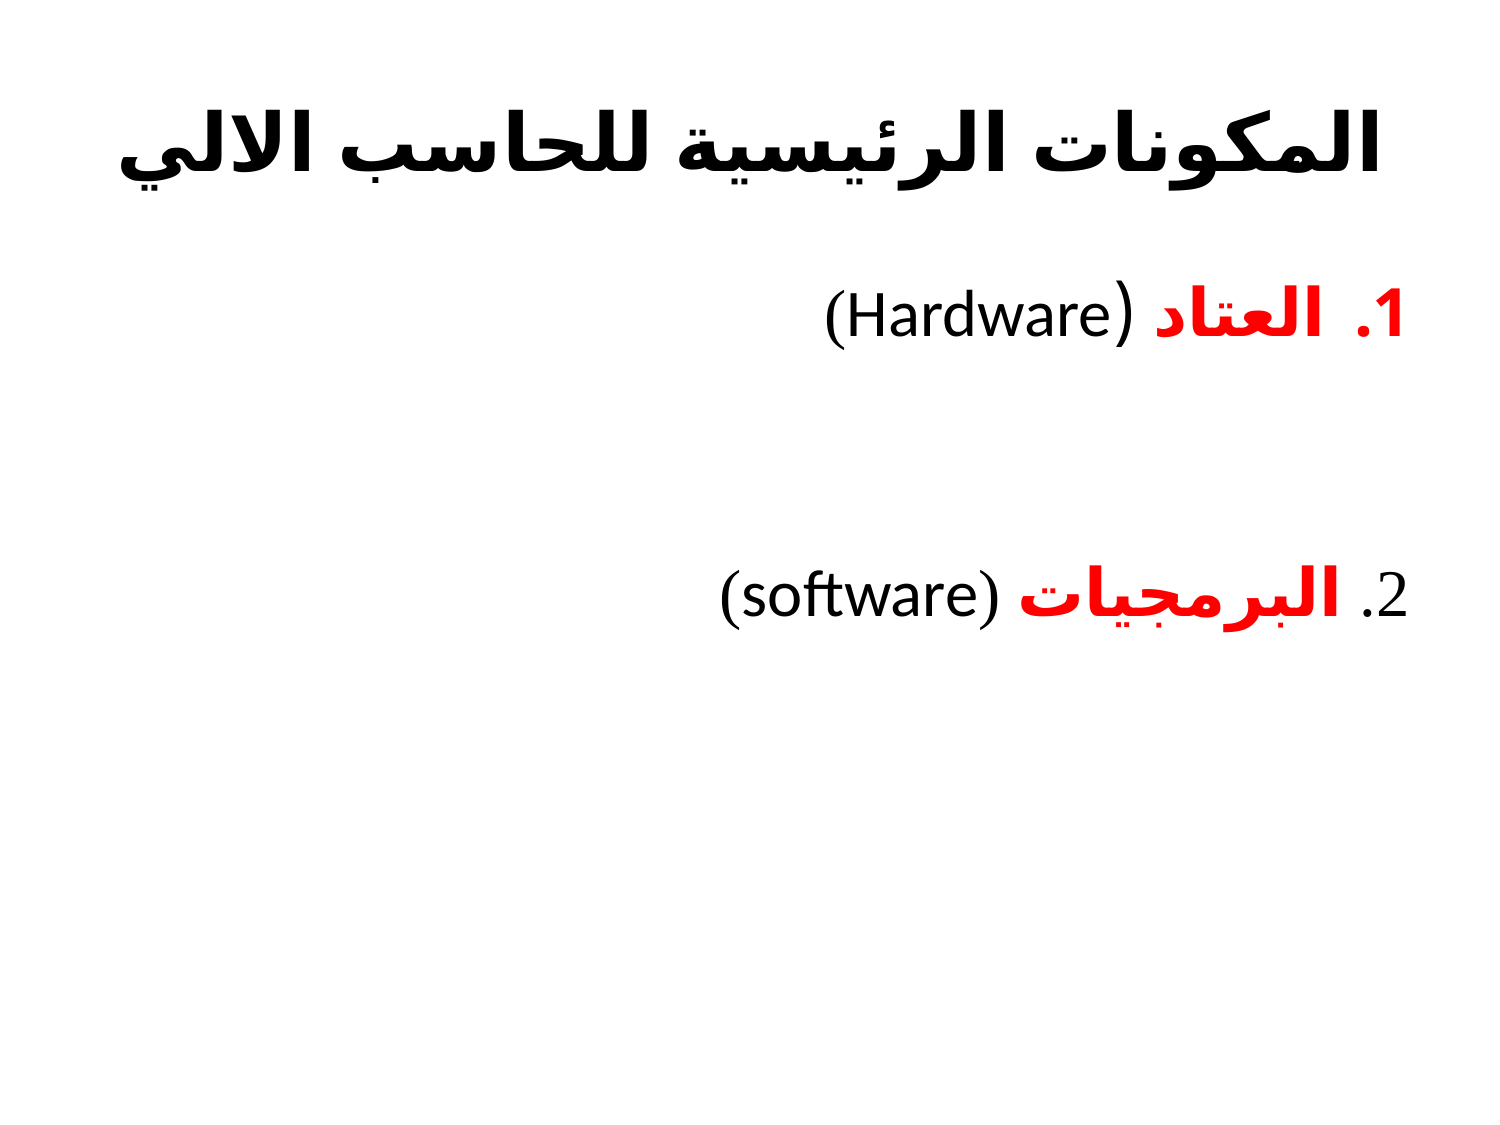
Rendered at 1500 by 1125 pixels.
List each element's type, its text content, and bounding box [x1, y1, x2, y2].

list العتاد (Hardware) 2. البرمجيات (software) [75, 262, 1425, 1005]
title المكونات الرئيسية للحاسب الالي [75, 45, 1425, 233]
